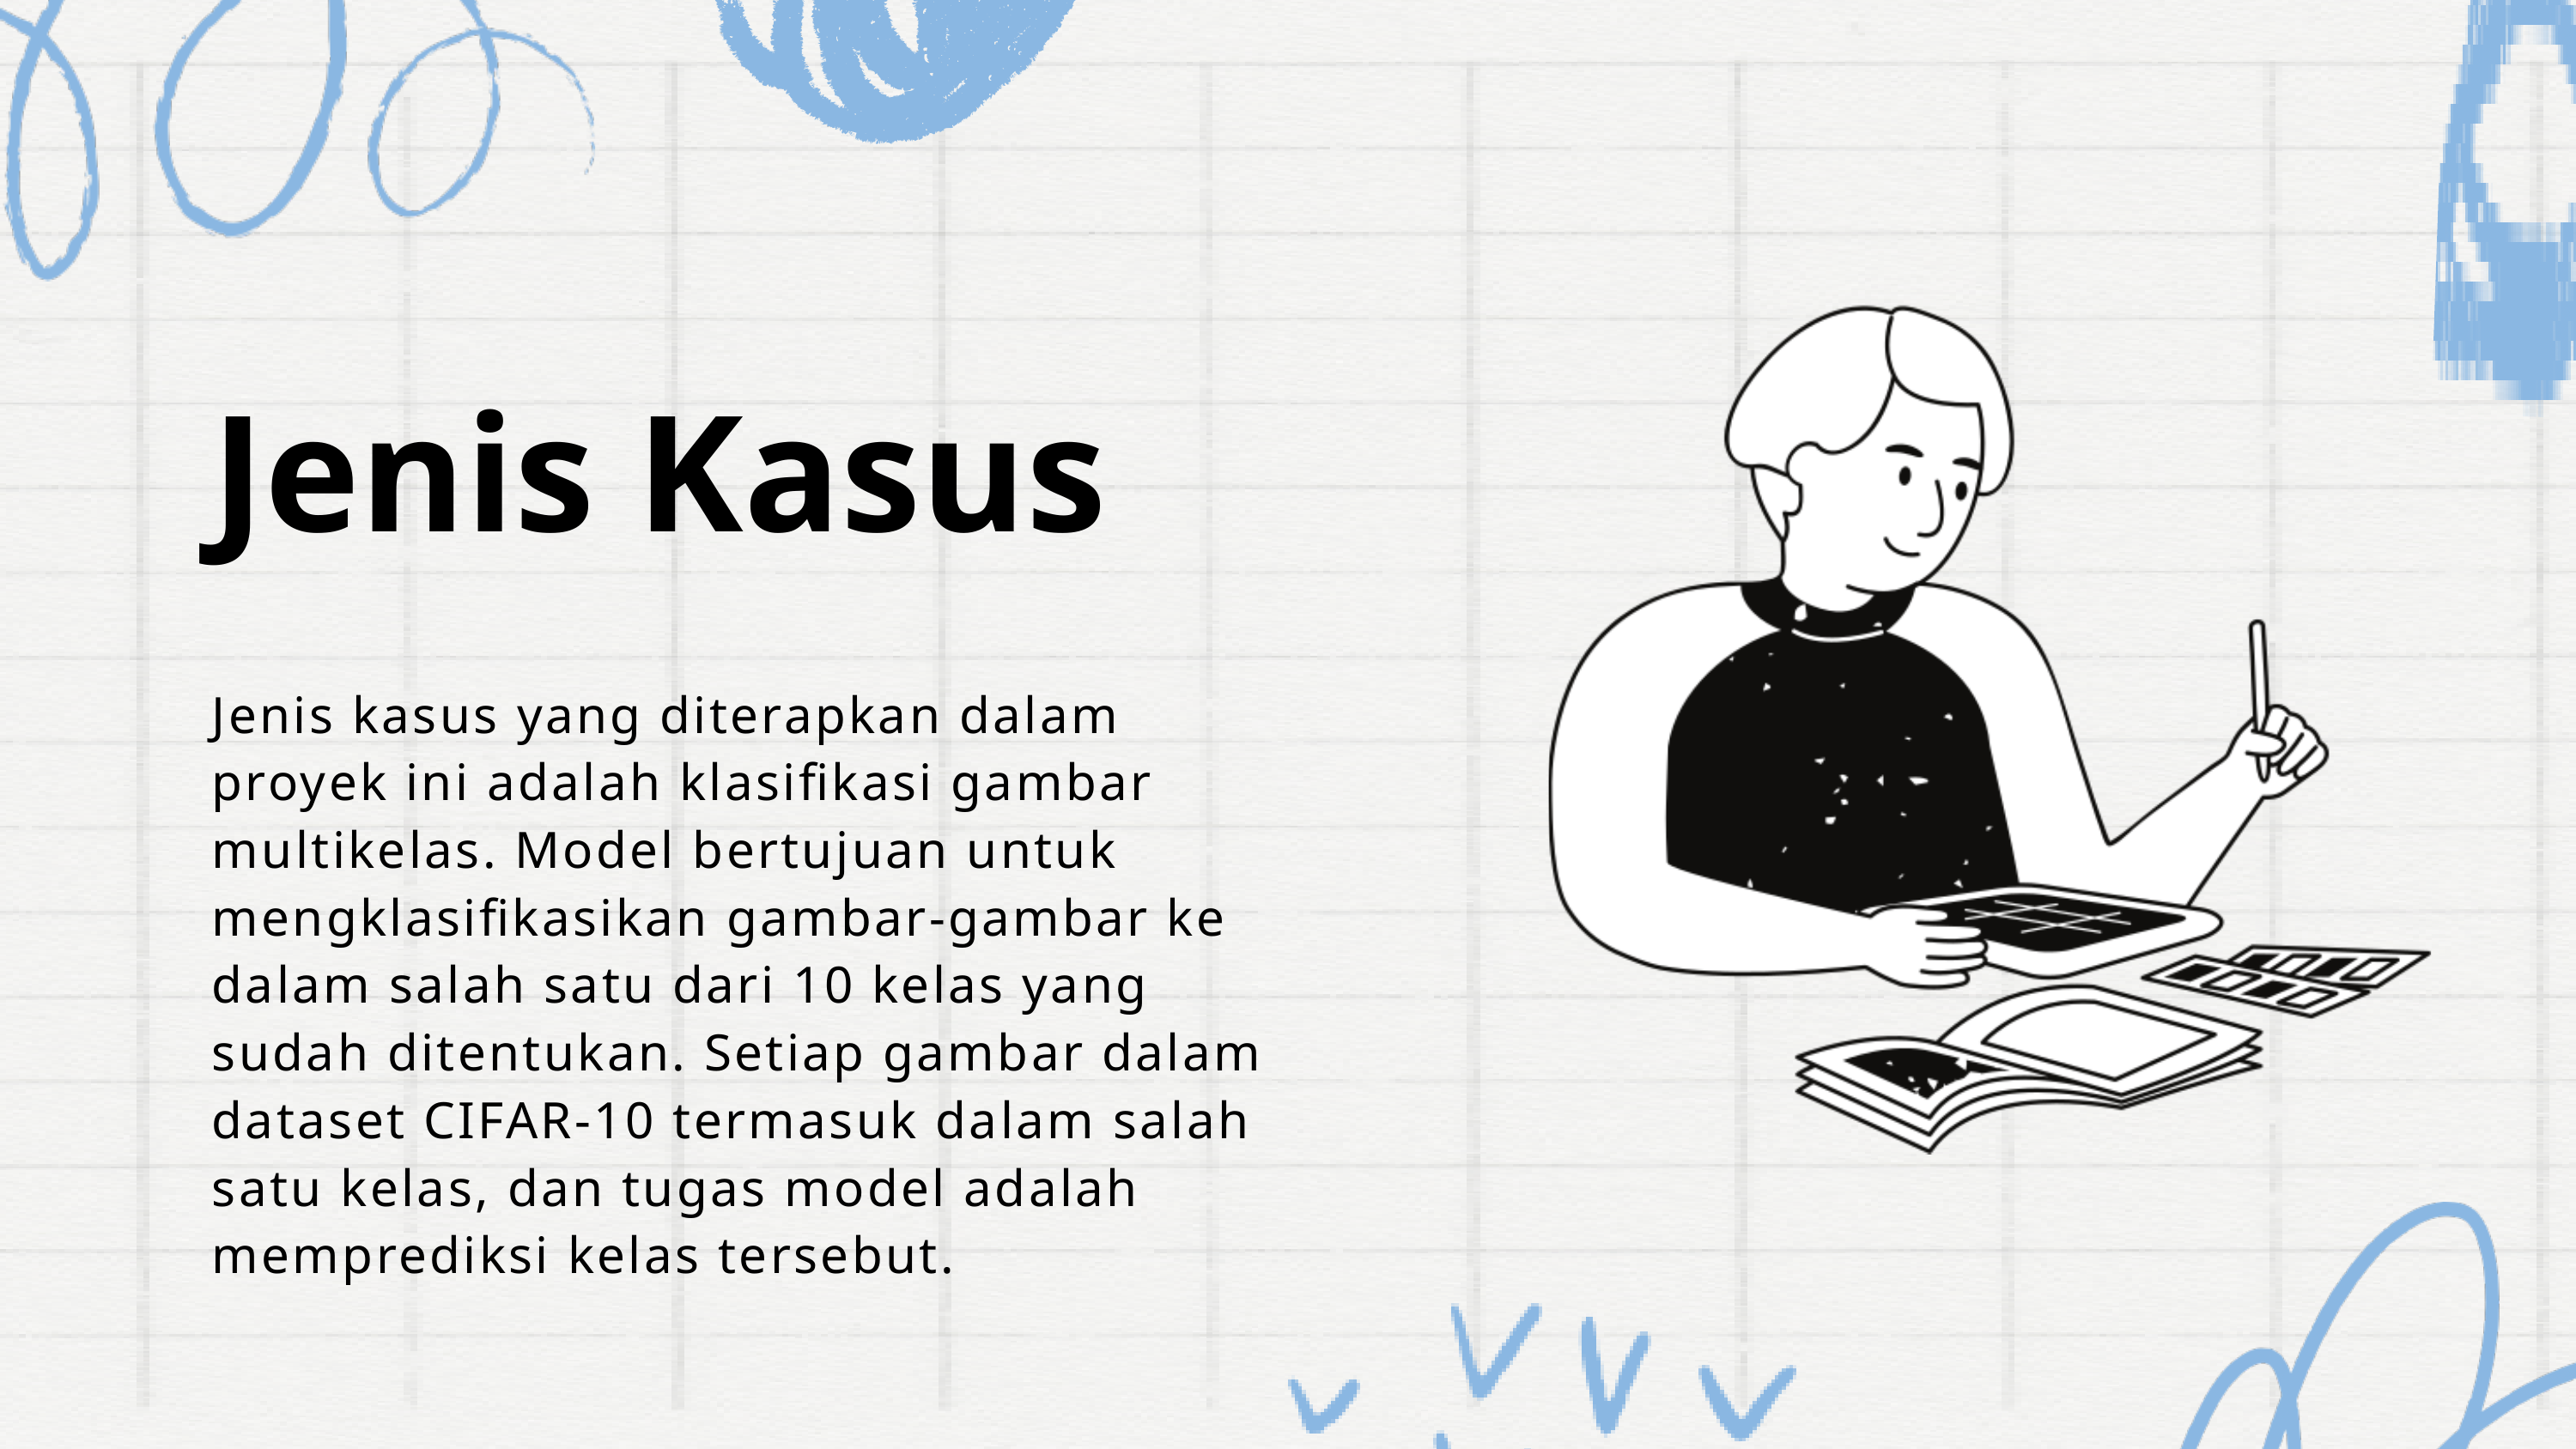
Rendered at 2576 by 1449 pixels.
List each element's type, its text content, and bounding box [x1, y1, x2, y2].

text_box Jenis kasus yang diterapkan dalam proyek ini adalah klasifikasi gambar multikelas. Model bertujuan untuk mengklasifikasikan gambar-gambar ke dalam salah satu dari 10 kelas yang sudah ditentukan. Setiap gambar dalam dataset CIFAR-10 termasuk dalam salah satu kelas, dan tugas model adalah memprediksi kelas tersebut. [211, 676, 1298, 1284]
text_box [2162, 1202, 2576, 1449]
text_box [704, 0, 1113, 145]
text_box [1288, 1303, 1862, 1449]
text_box [2431, 0, 2576, 419]
text_box [0, 0, 2576, 1449]
text_box [1548, 294, 2432, 1155]
text_box Jenis Kasus [211, 408, 1318, 565]
text_box [0, 0, 596, 282]
